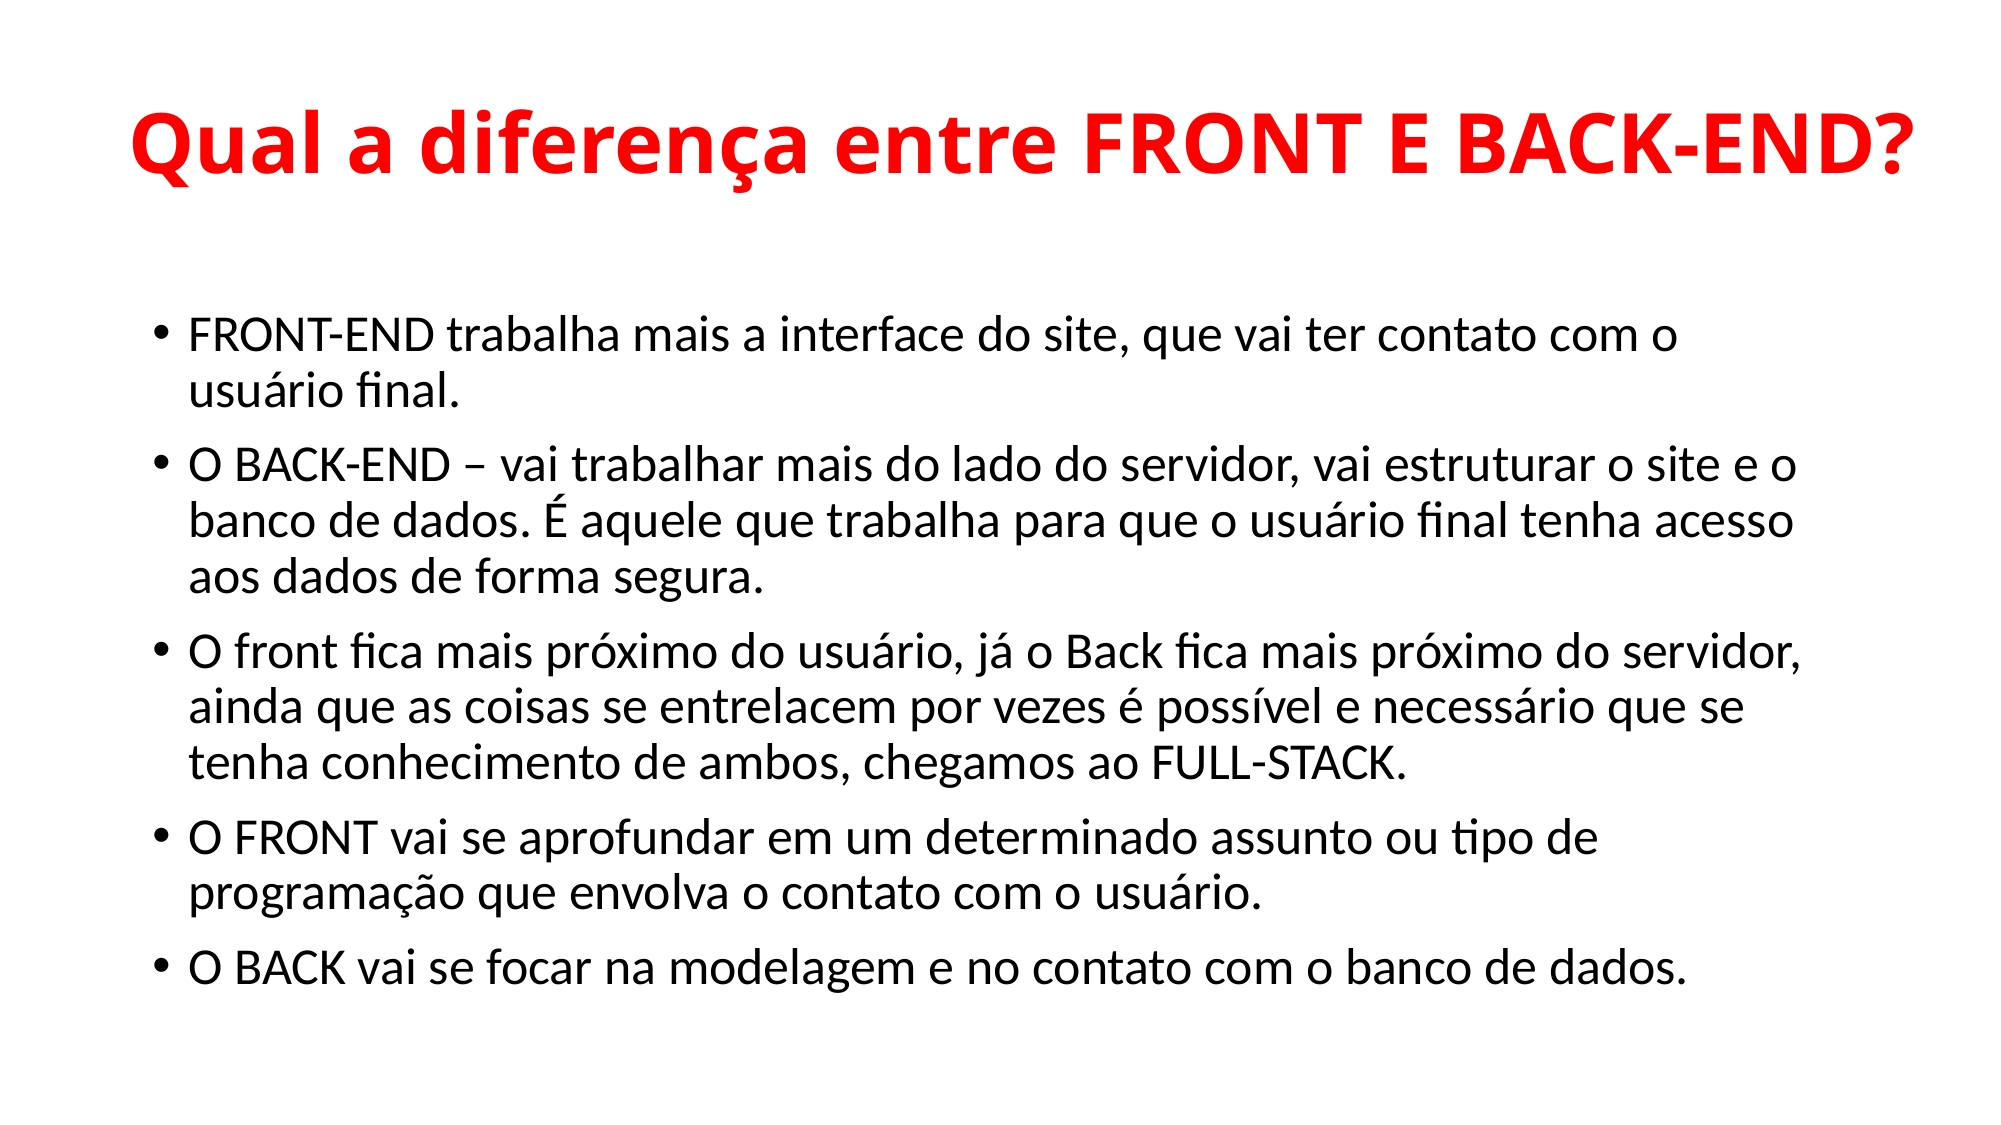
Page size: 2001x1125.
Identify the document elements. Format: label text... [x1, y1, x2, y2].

title Qual a diferença entre FRONT E BACK-END? [113, 38, 1955, 256]
list FRONT-END trabalha mais a interface do site, que vai ter contato com o usuário final. O BACK-END – vai trabalhar mais do lado do servidor, vai estruturar o site e o banco de dados. É aquele que trabalha para que o usuário final tenha acesso aos dados de forma segura. O front fica mais próximo do usuário, já o Back fica mais próximo do servidor, ainda que as coisas se entrelacem por vezes é possível e necessário que se tenha conhecimento de ambos, chegamos ao FULL-STACK. O FRONT vai se aprofundar em um determinado assunto ou tipo de programação que envolva o contato com o usuário. O BACK vai se focar na modelagem e no contato com o banco de dados. [137, 299, 1863, 1014]
